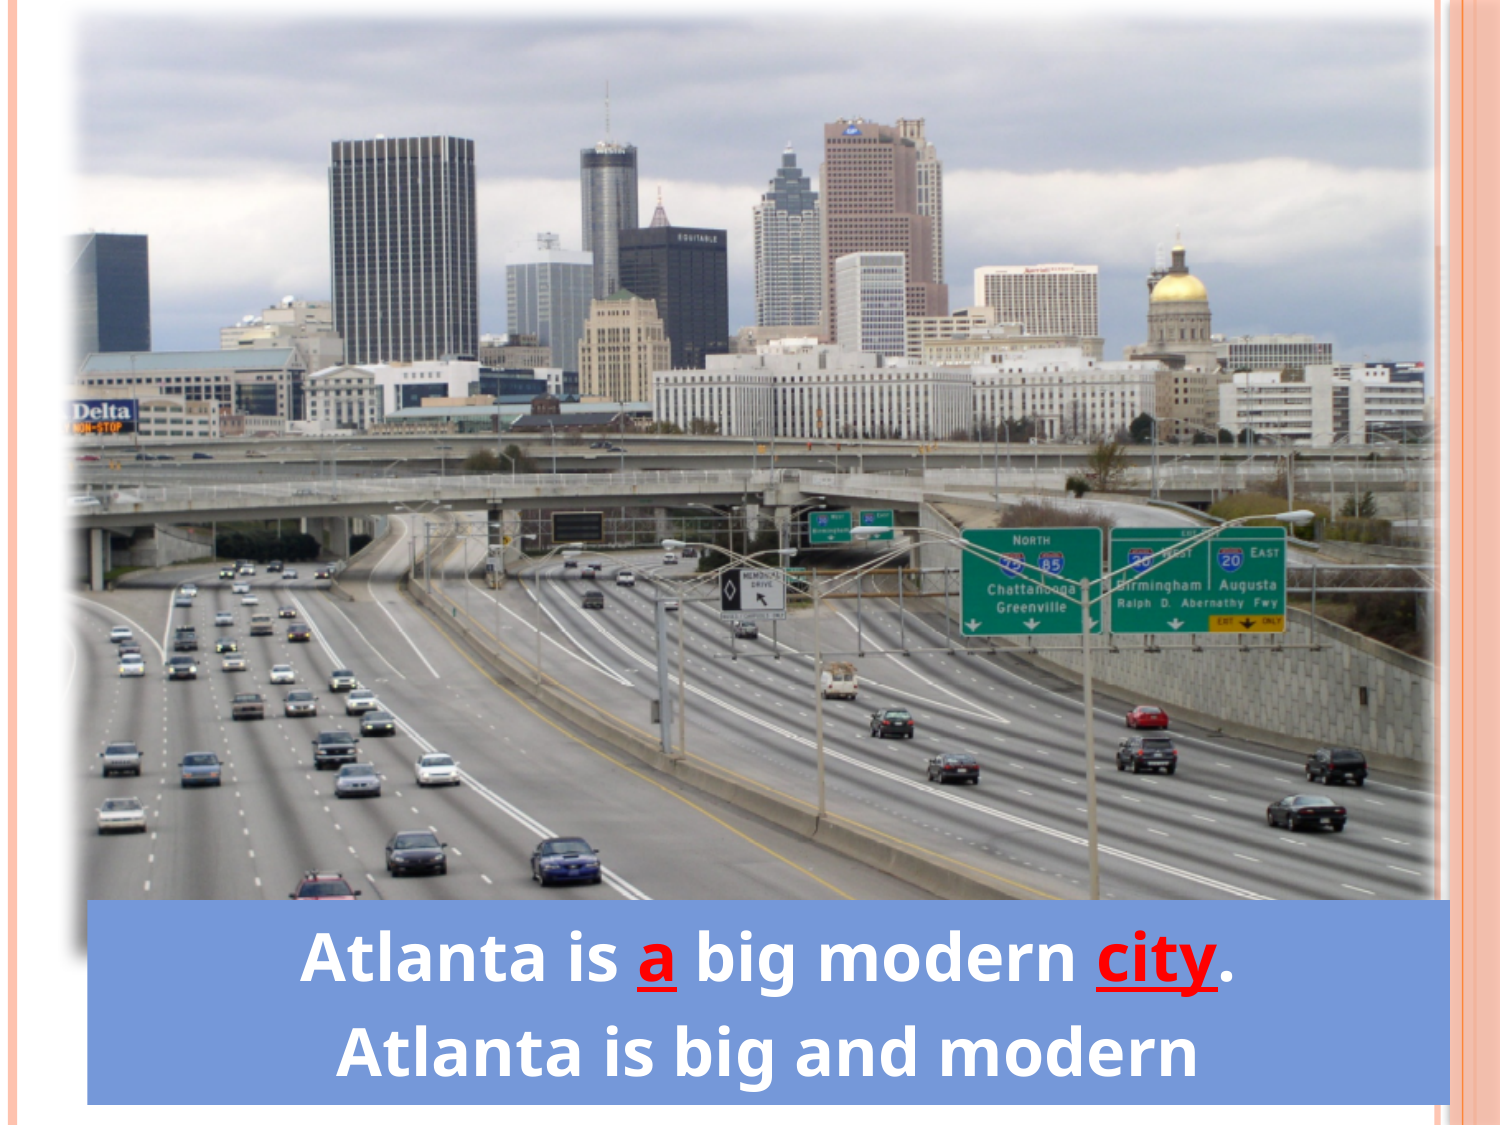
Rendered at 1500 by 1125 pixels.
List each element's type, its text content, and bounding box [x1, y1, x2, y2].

text_box Atlanta is a big modern city. Atlanta is big and modern [87, 983, 1450, 1105]
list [57, 0, 1451, 976]
